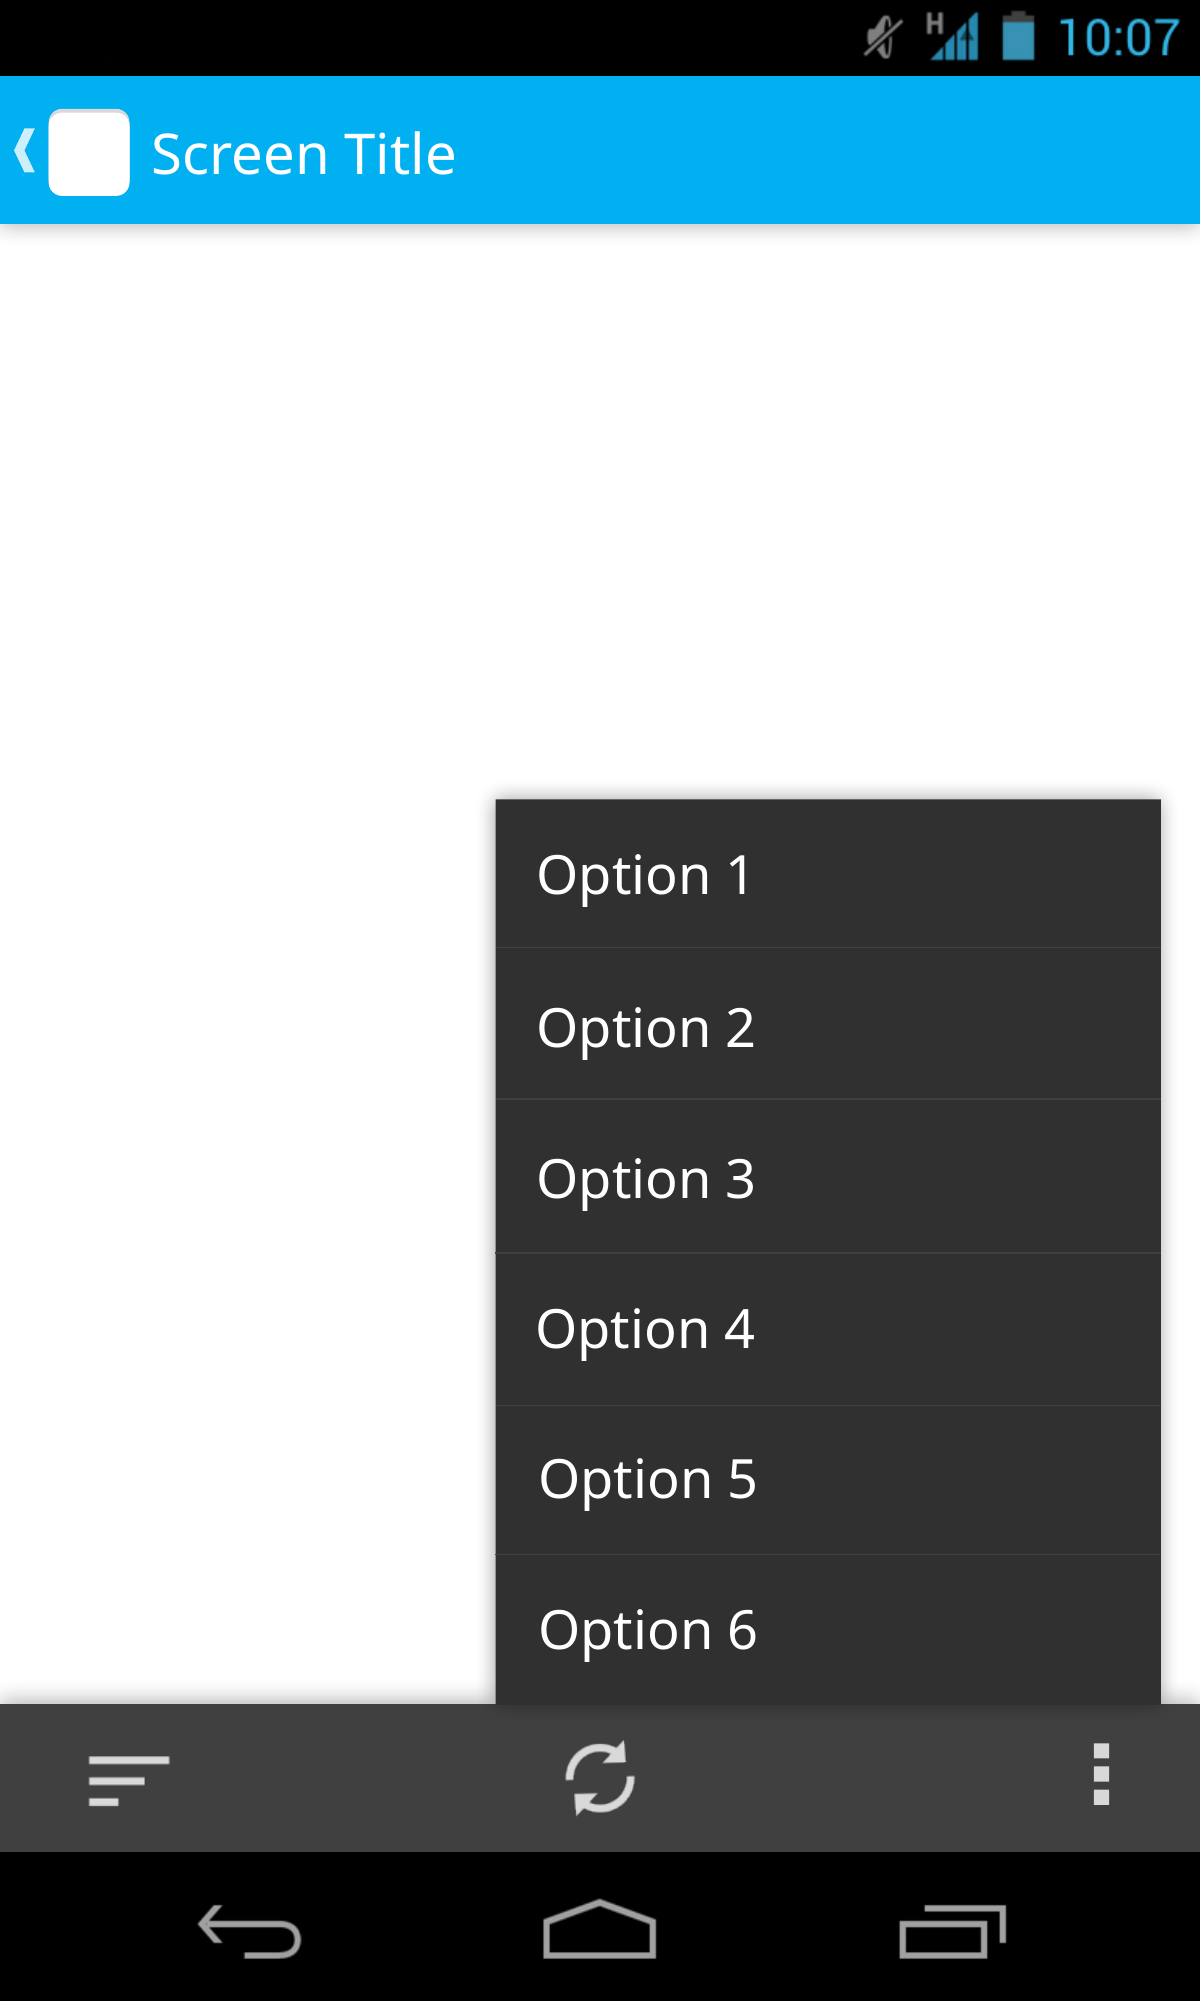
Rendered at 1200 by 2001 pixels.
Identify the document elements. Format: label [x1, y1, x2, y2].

text_box [0, 0, 1200, 2001]
